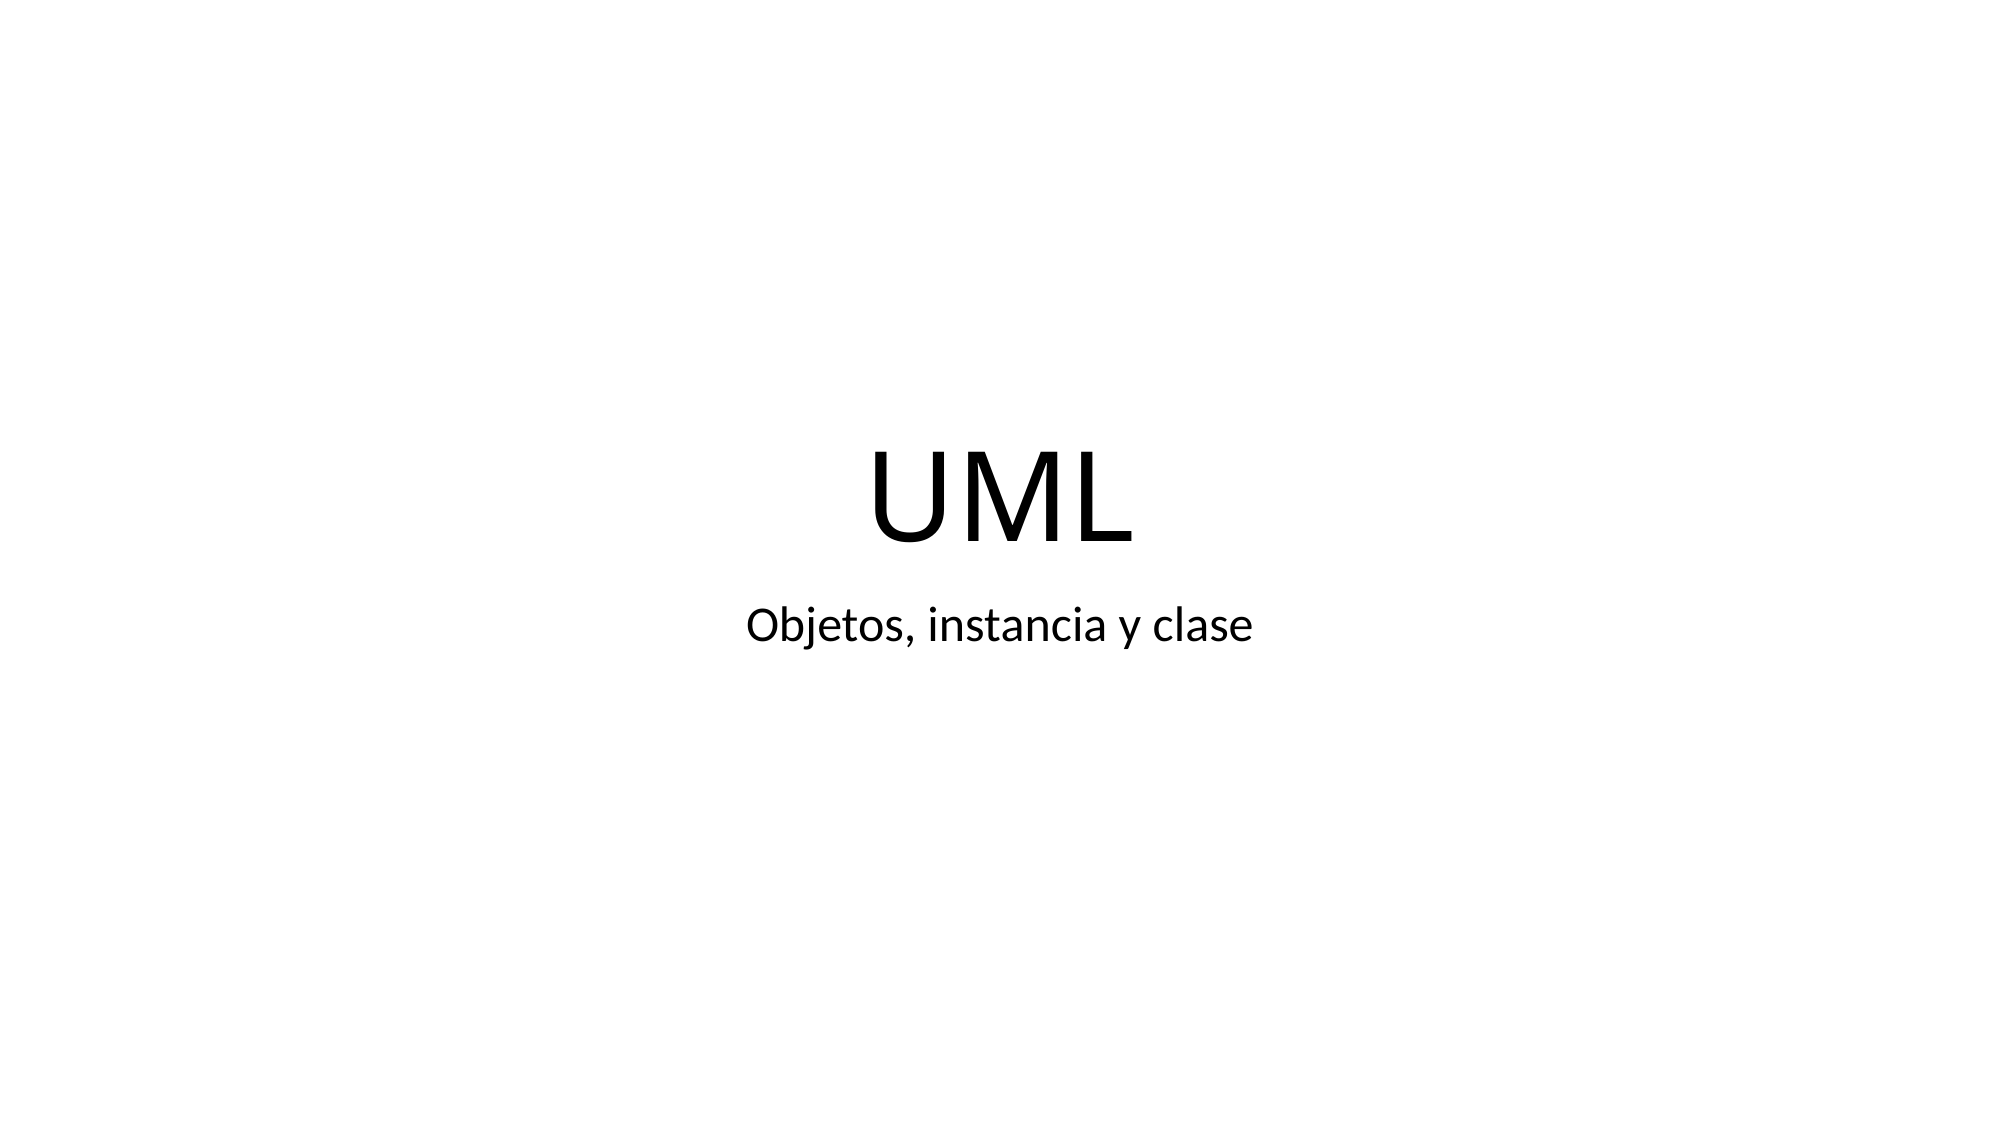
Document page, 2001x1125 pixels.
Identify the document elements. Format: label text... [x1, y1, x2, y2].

subtitle Objetos, instancia y clase [249, 590, 1750, 863]
title UML [249, 184, 1750, 576]
